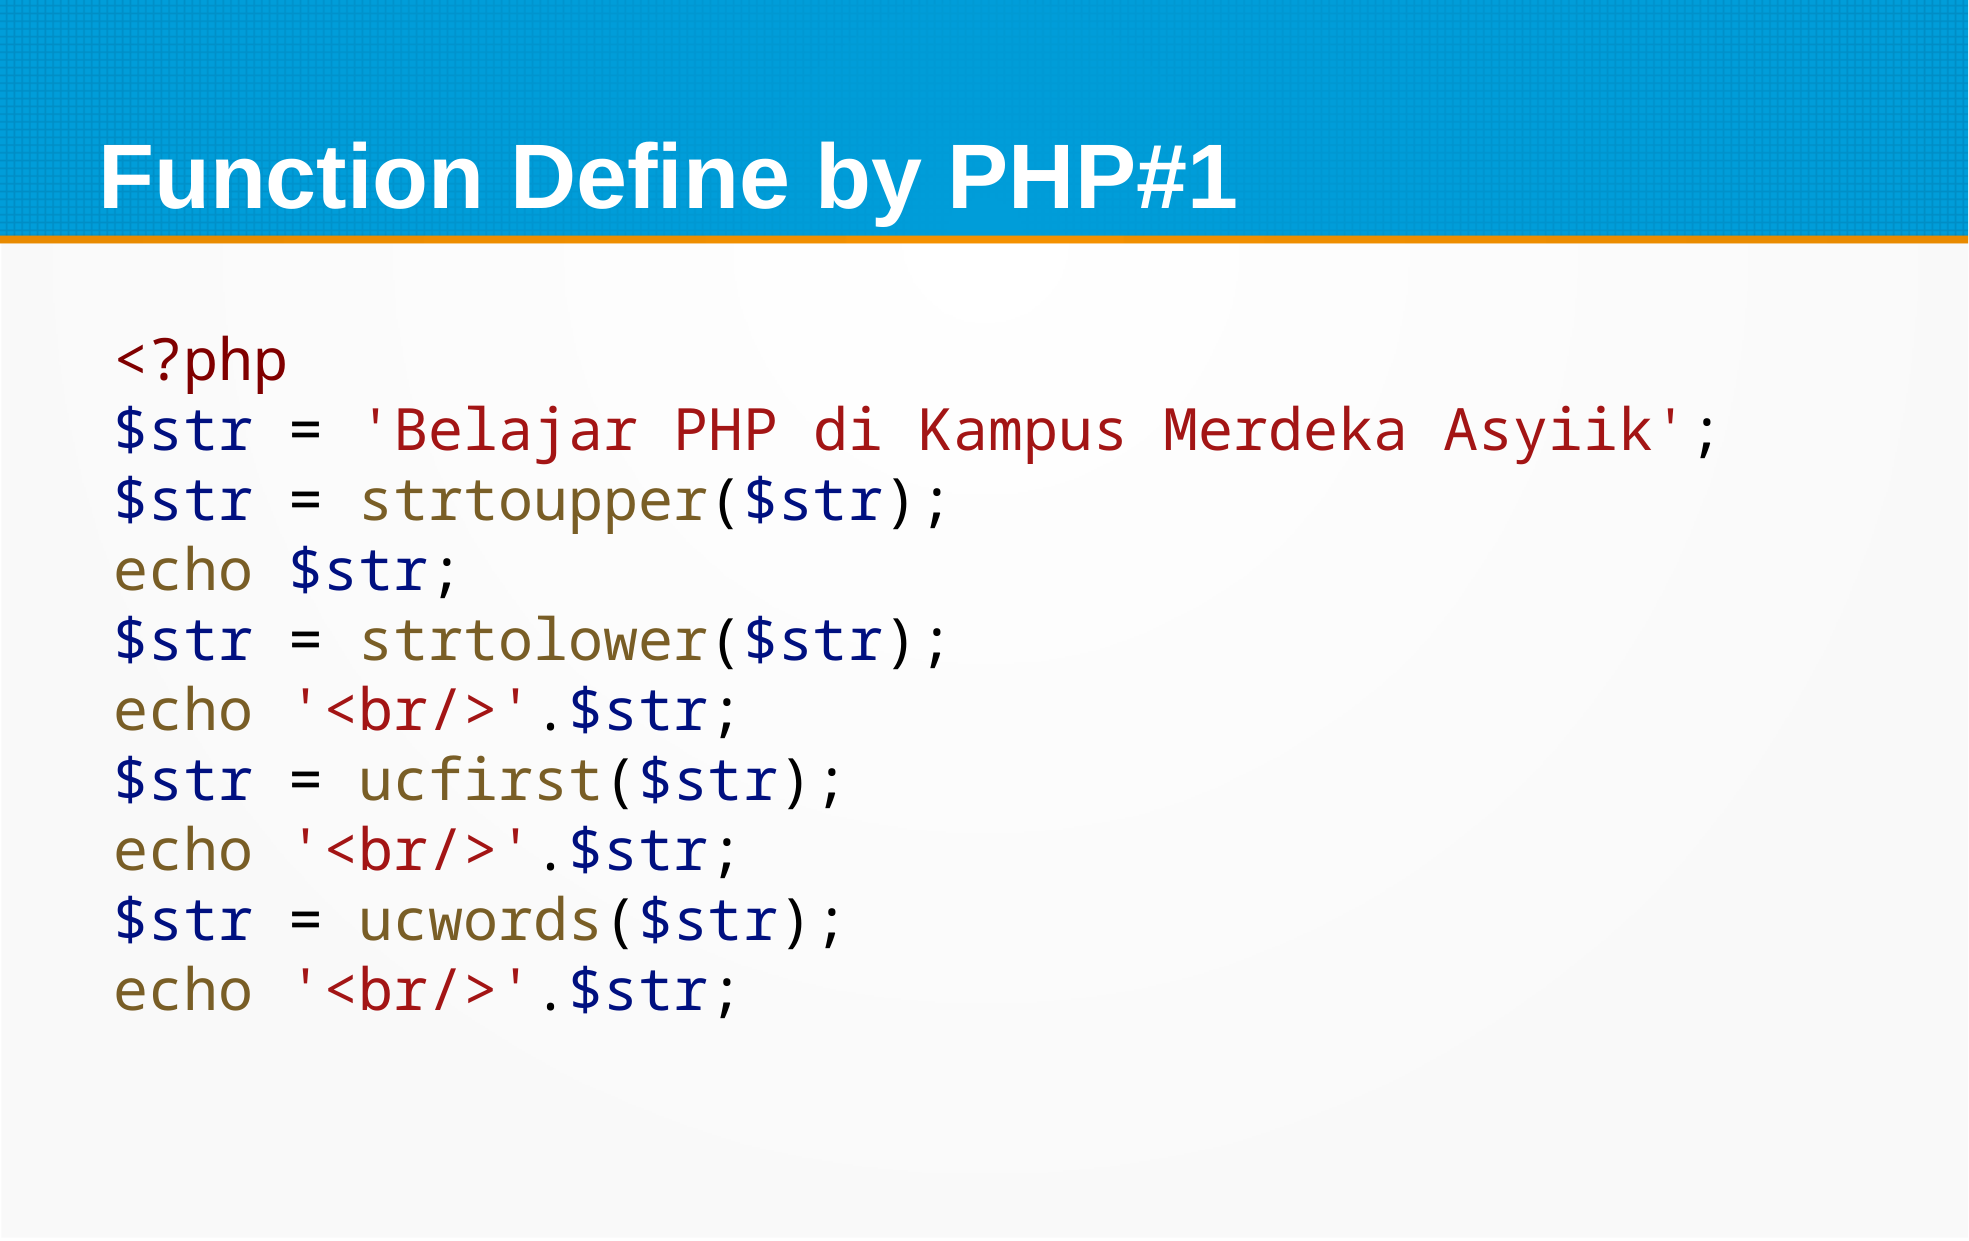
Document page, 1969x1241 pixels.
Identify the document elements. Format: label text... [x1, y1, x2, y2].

text_box Function Define by PHP#1 [98, 19, 1870, 227]
picture [0, 236, 1969, 1241]
text_box <?php $str = 'Belajar PHP di Kampus Merdeka Asyiik'; $str = strtoupper($str); echo $str; $str = strtolower($str); echo '<br/>'.$str; $str = ucfirst($str); echo '<br/>'.$str; $str = ucwords($str); echo '<br/>'.$str; [98, 314, 1842, 1030]
